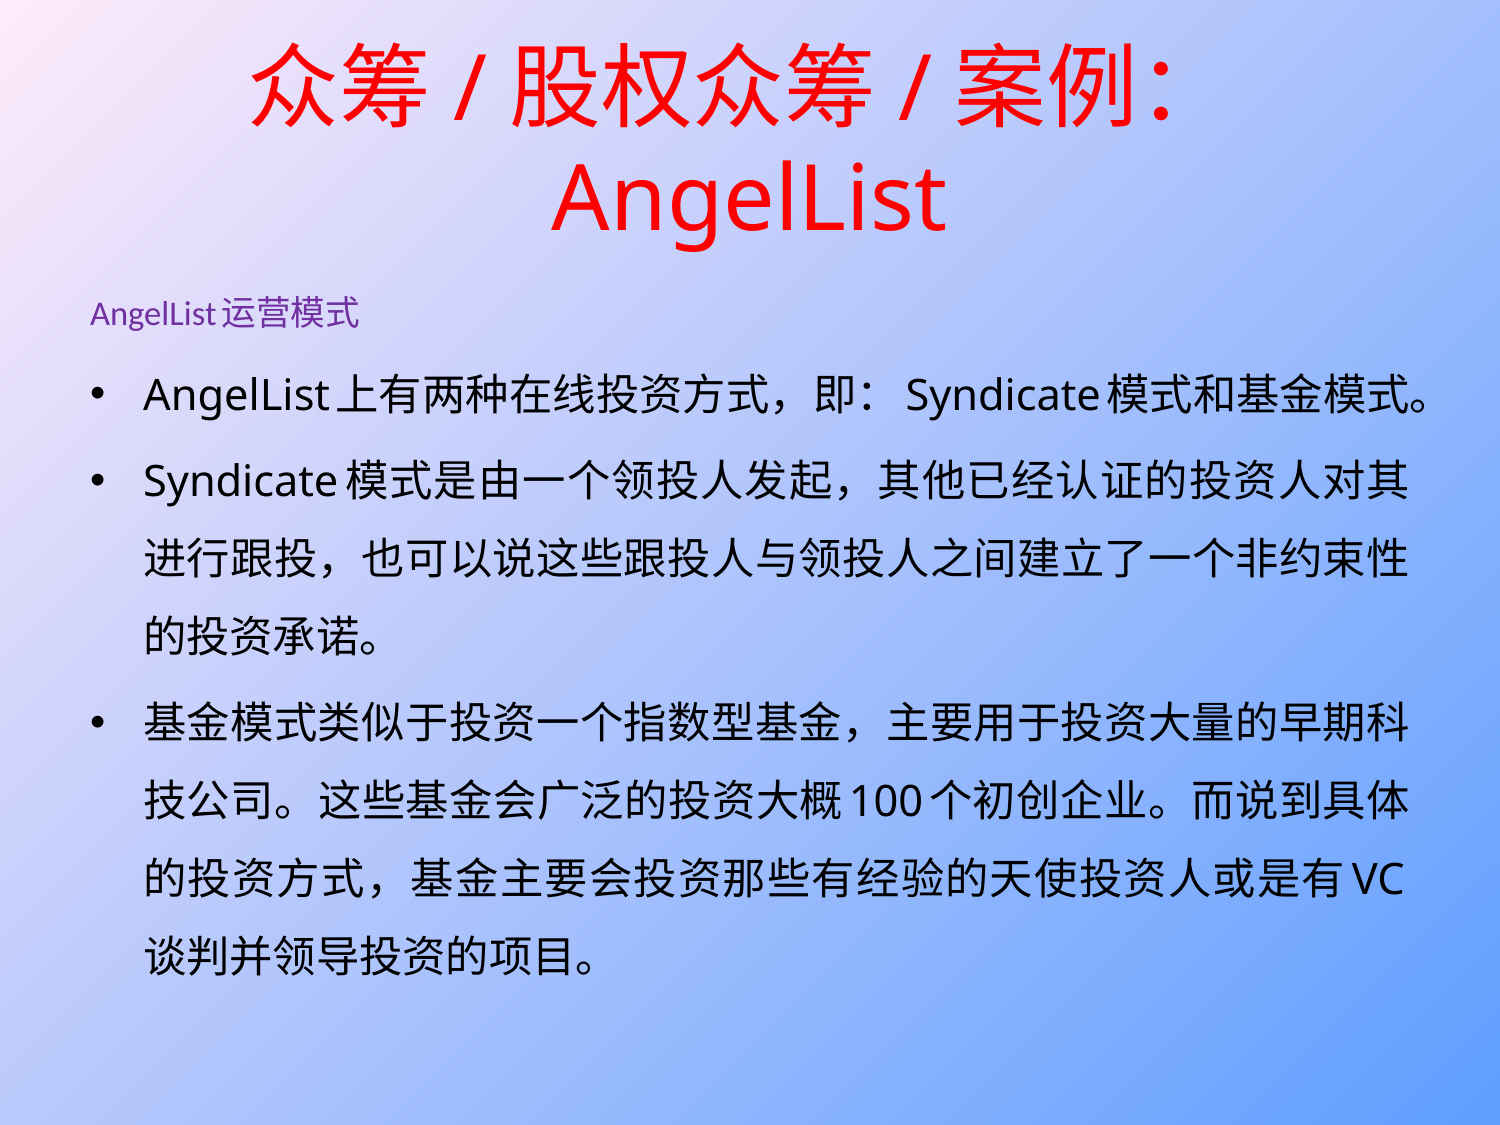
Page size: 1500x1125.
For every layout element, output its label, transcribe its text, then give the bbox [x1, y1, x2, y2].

title 众筹/股权众筹/案例：AngelList [75, 45, 1425, 233]
list AngelList运营模式 AngelList上有两种在线投资方式，即：Syndicate模式和基金模式。 Syndicate模式是由一个领投人发起，其他已经认证的投资人对其进行跟投，也可以说这些跟投人与领投人之间建立了一个非约束性的投资承诺。 基金模式类似于投资一个指数型基金，主要用于投资大量的早期科技公司。这些基金会广泛的投资大概100个初创企业。而说到具体的投资方式，基金主要会投资那些有经验的天使投资人或是有VC谈判并领导投资的项目。 [75, 262, 1425, 1005]
